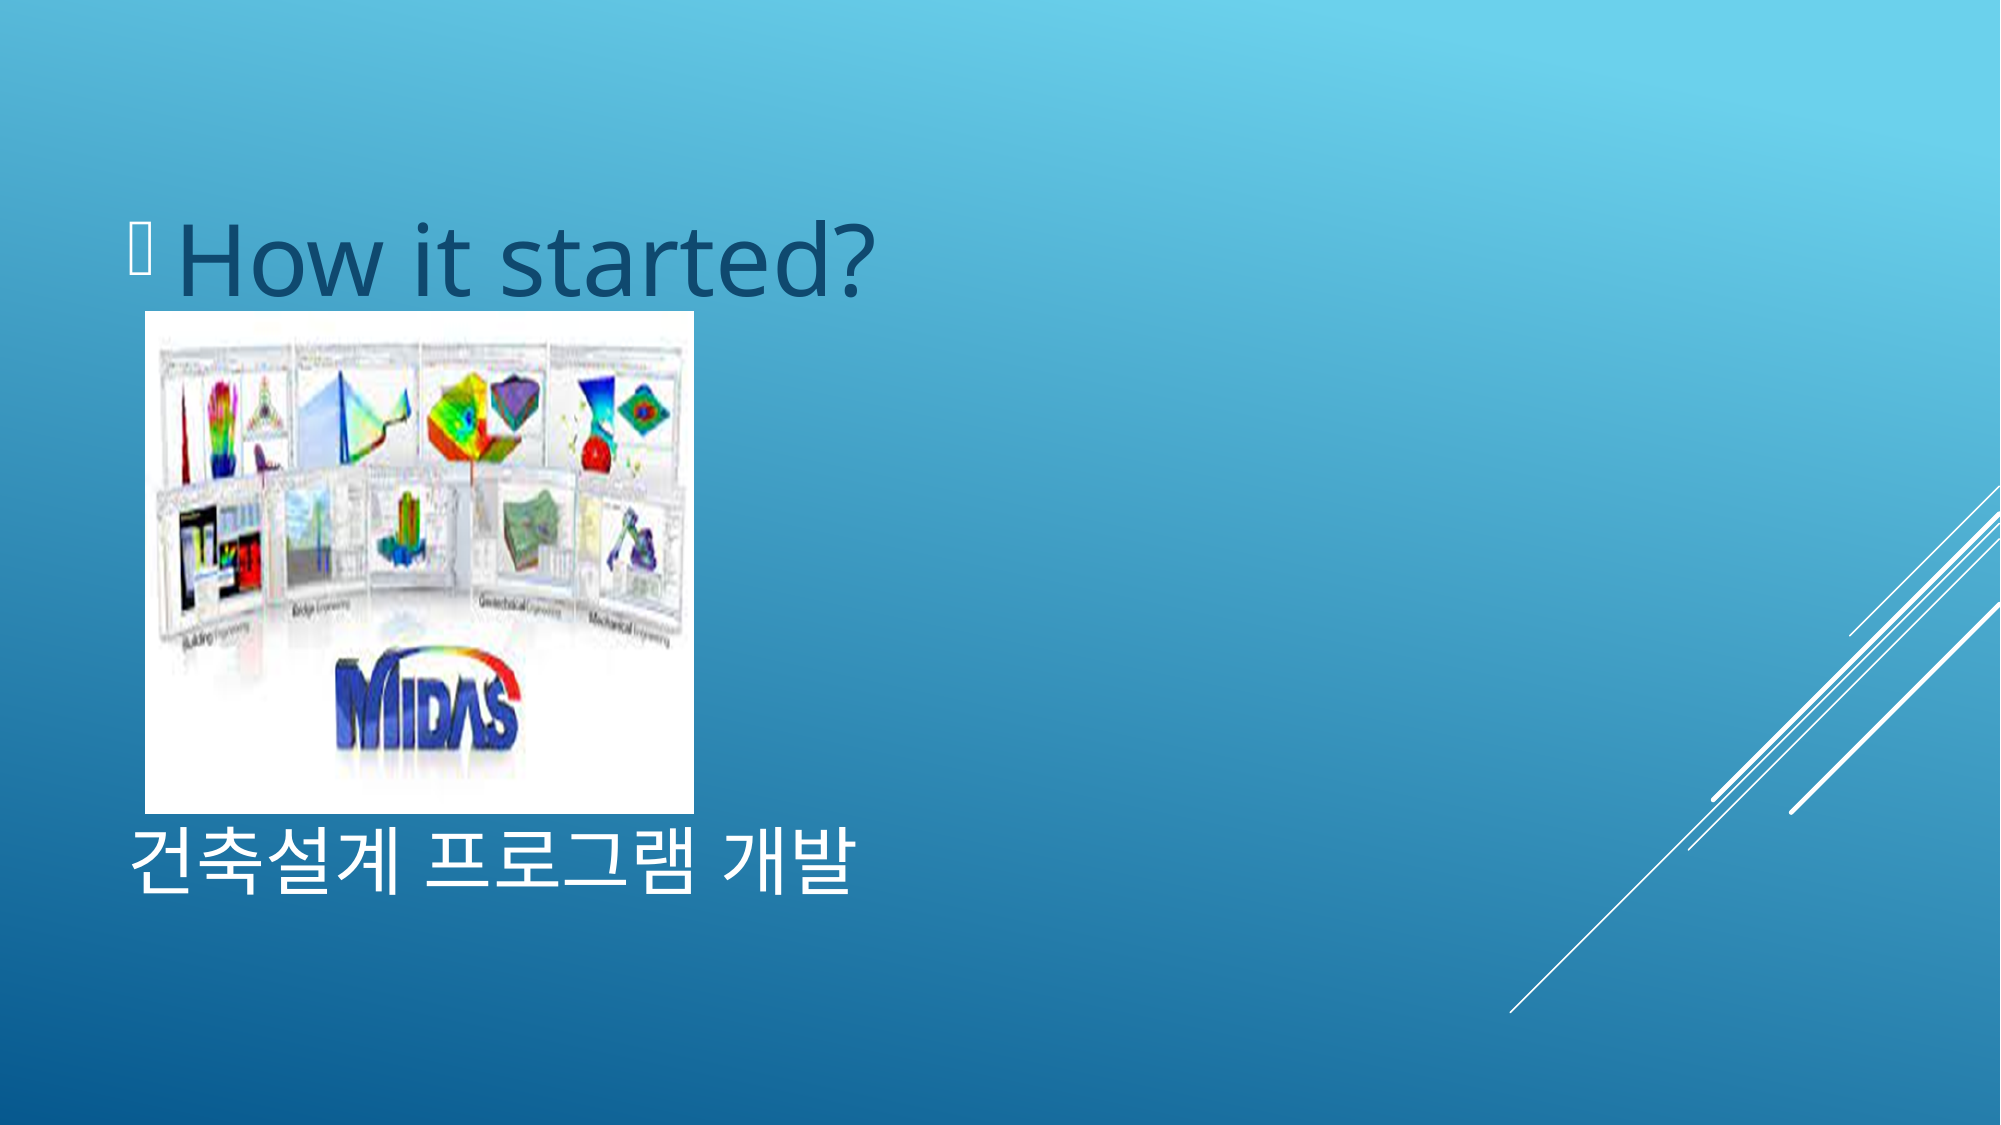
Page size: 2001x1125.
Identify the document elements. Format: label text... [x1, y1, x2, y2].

picture [145, 311, 694, 814]
list How it started? [112, 112, 1513, 706]
title 건축설계 프로그램 개발 [112, 736, 1513, 984]
